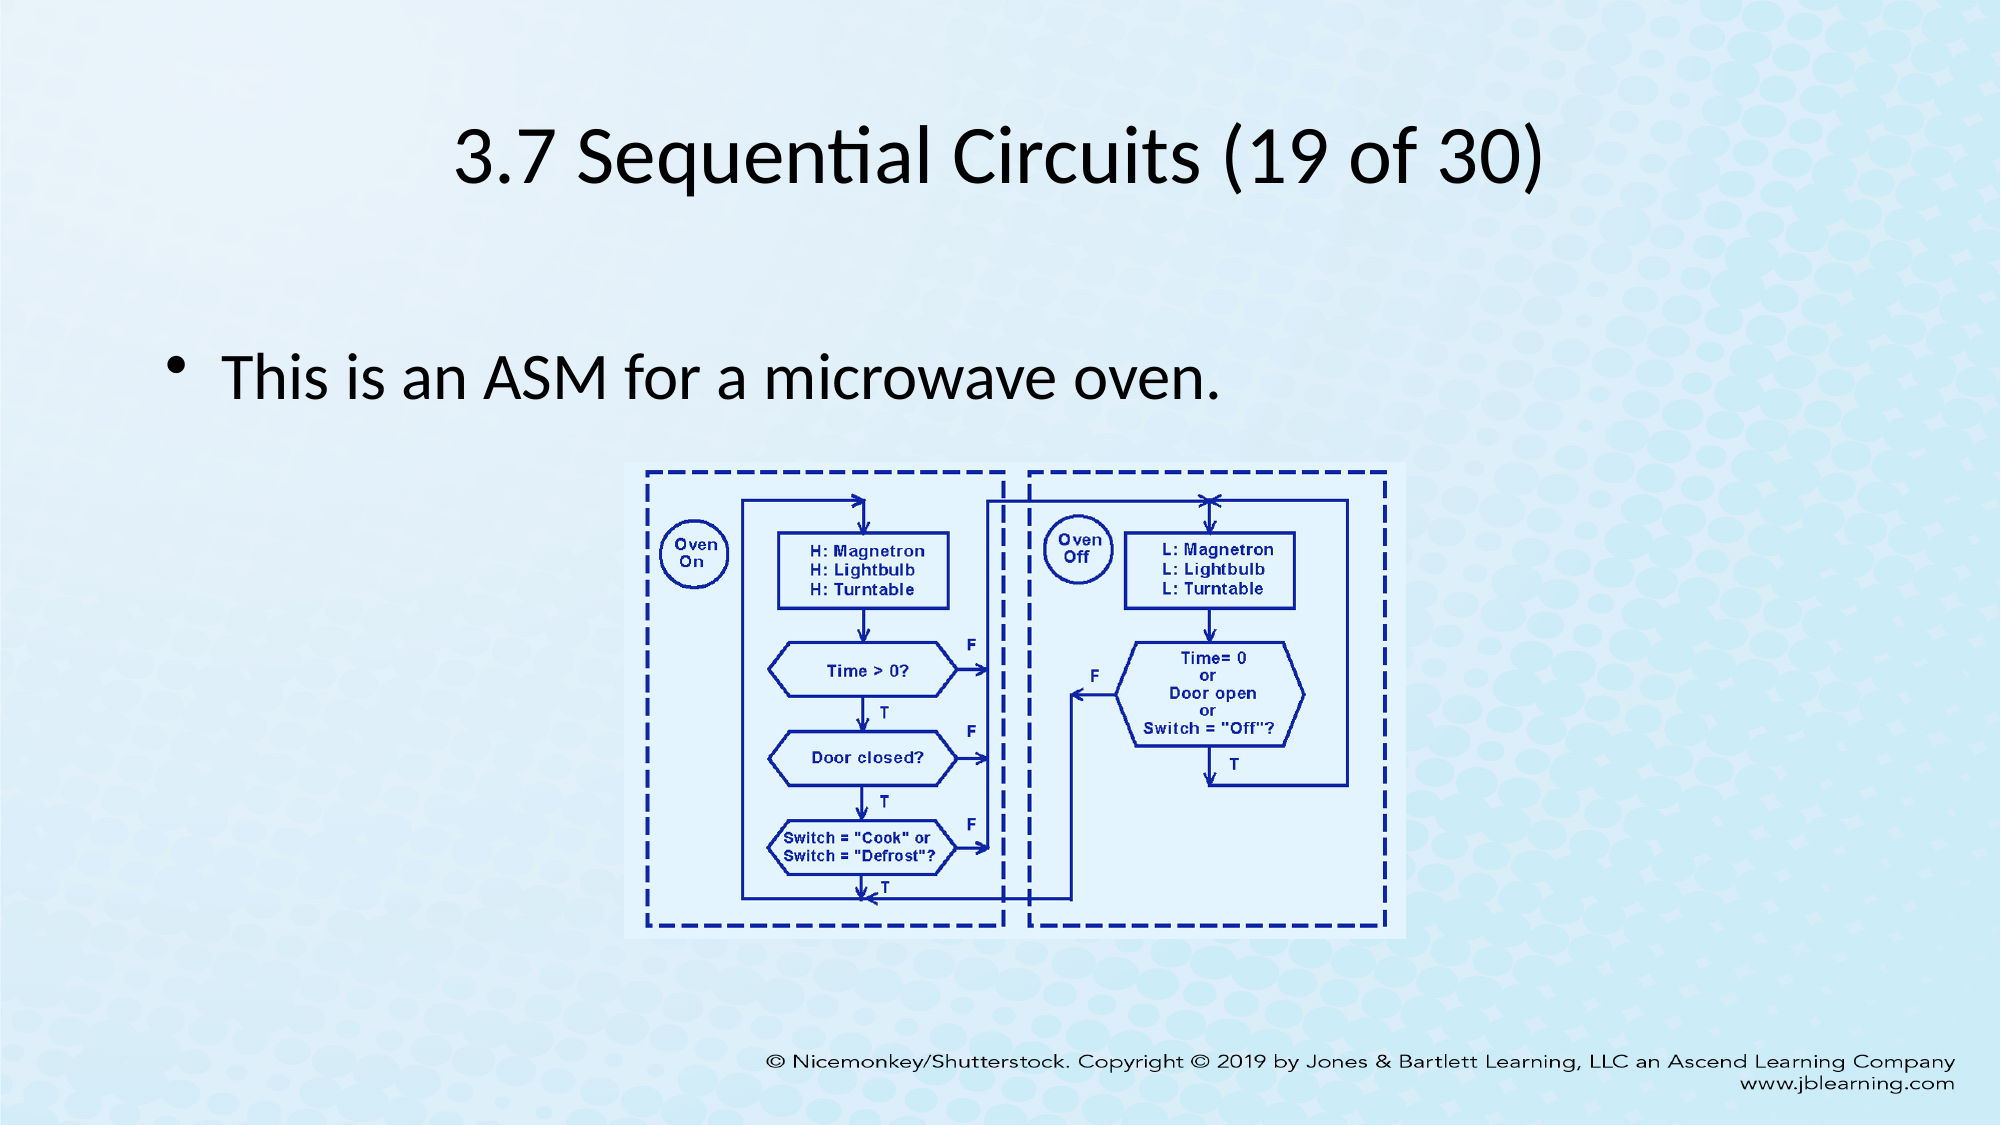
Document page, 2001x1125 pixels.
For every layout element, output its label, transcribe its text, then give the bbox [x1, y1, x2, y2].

title 3.7 Sequential Circuits (19 of 30) [150, 50, 1850, 250]
list This is an ASM for a microwave oven. [150, 324, 1850, 1000]
picture [0, 0, 2001, 1125]
